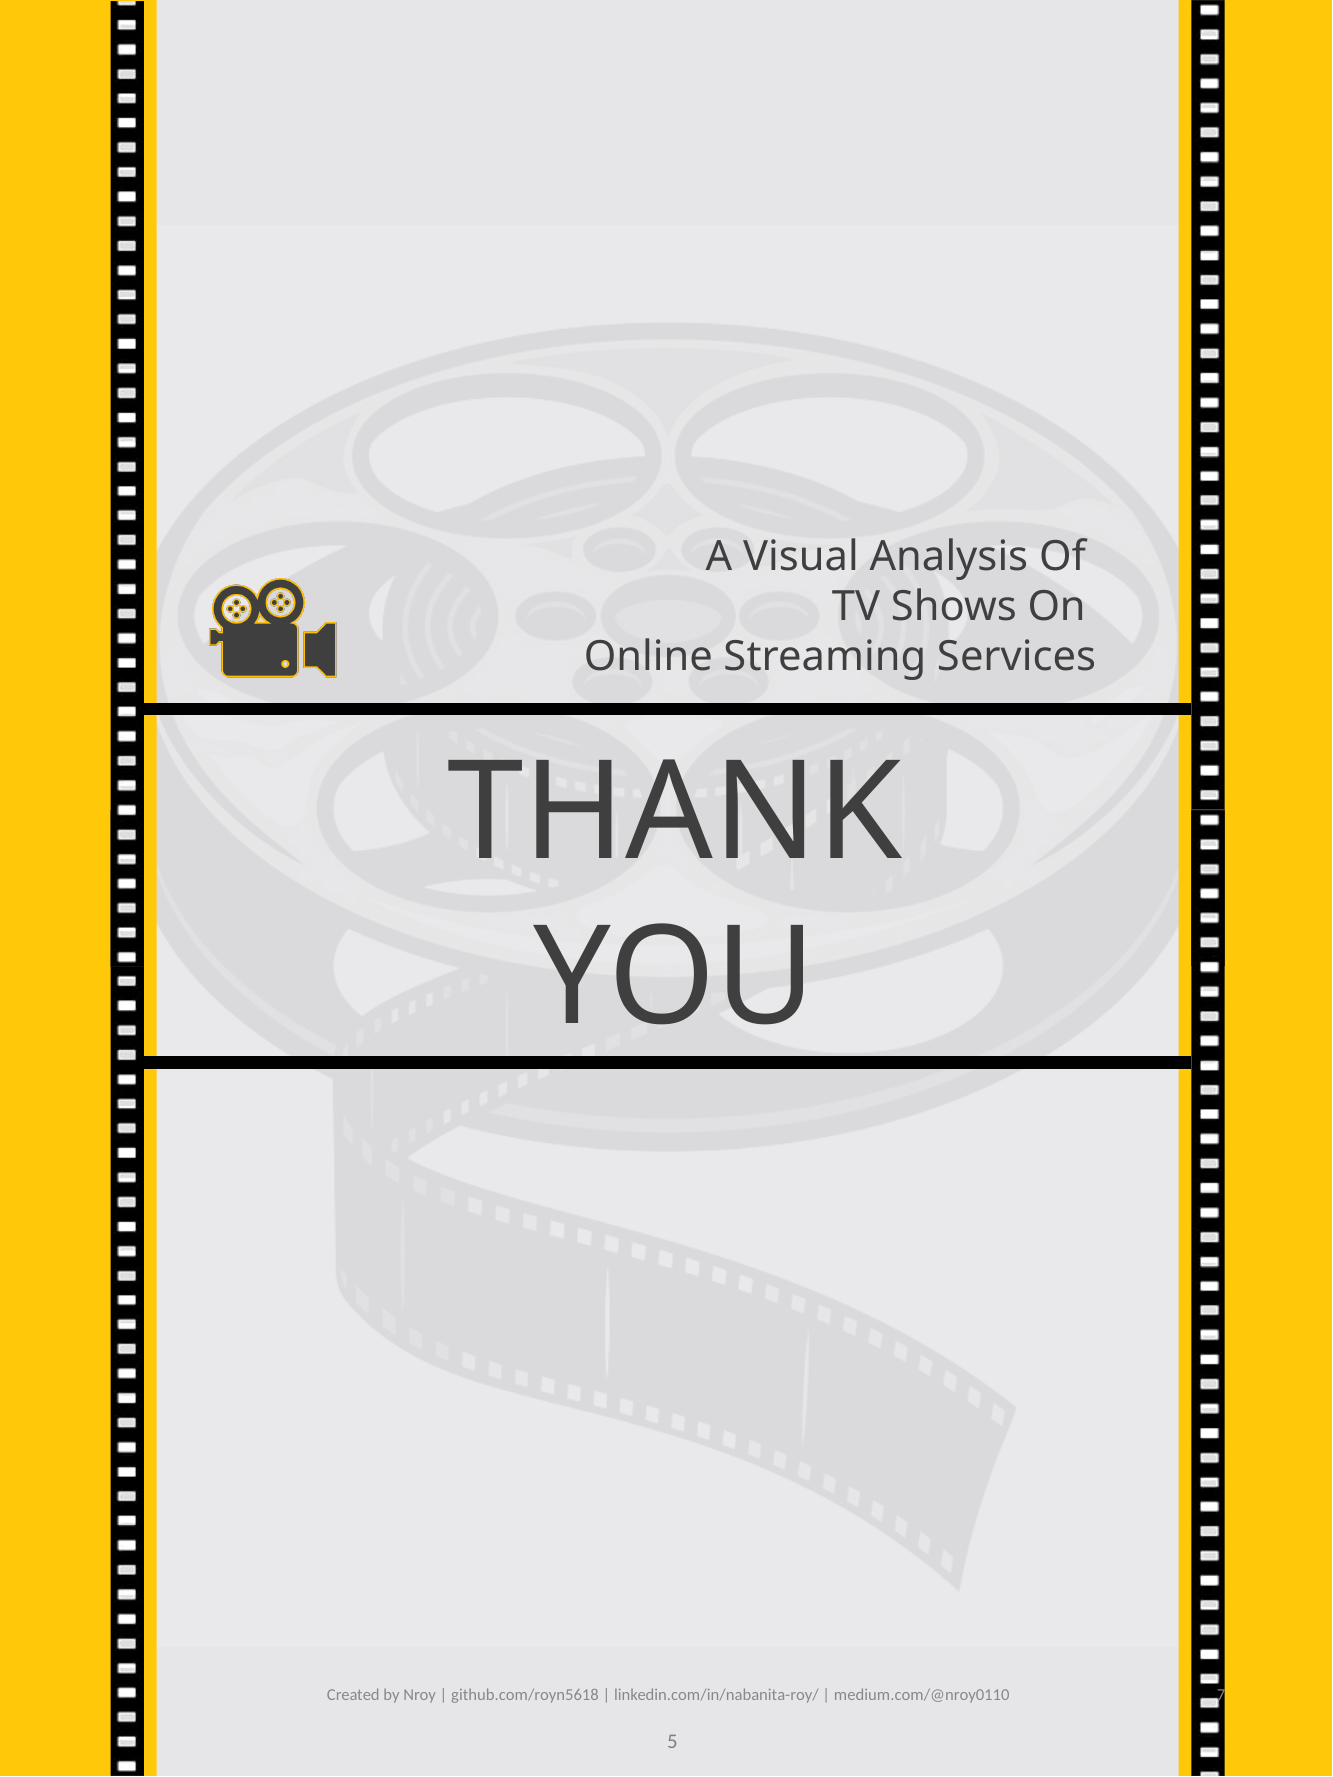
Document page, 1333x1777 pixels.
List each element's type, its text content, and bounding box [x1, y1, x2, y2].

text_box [0, 0, 157, 1776]
picture [157, 225, 1178, 708]
picture [157, 1063, 1178, 1647]
text_box 5 [652, 1741, 694, 1760]
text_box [1178, 0, 1332, 1776]
footer Created by Nroy | github.com/royn5618 | linkedin.com/in/nabanita-roy/ | medium.com/@nroy0110 [164, 1654, 1172, 1741]
picture [157, 710, 1178, 1062]
